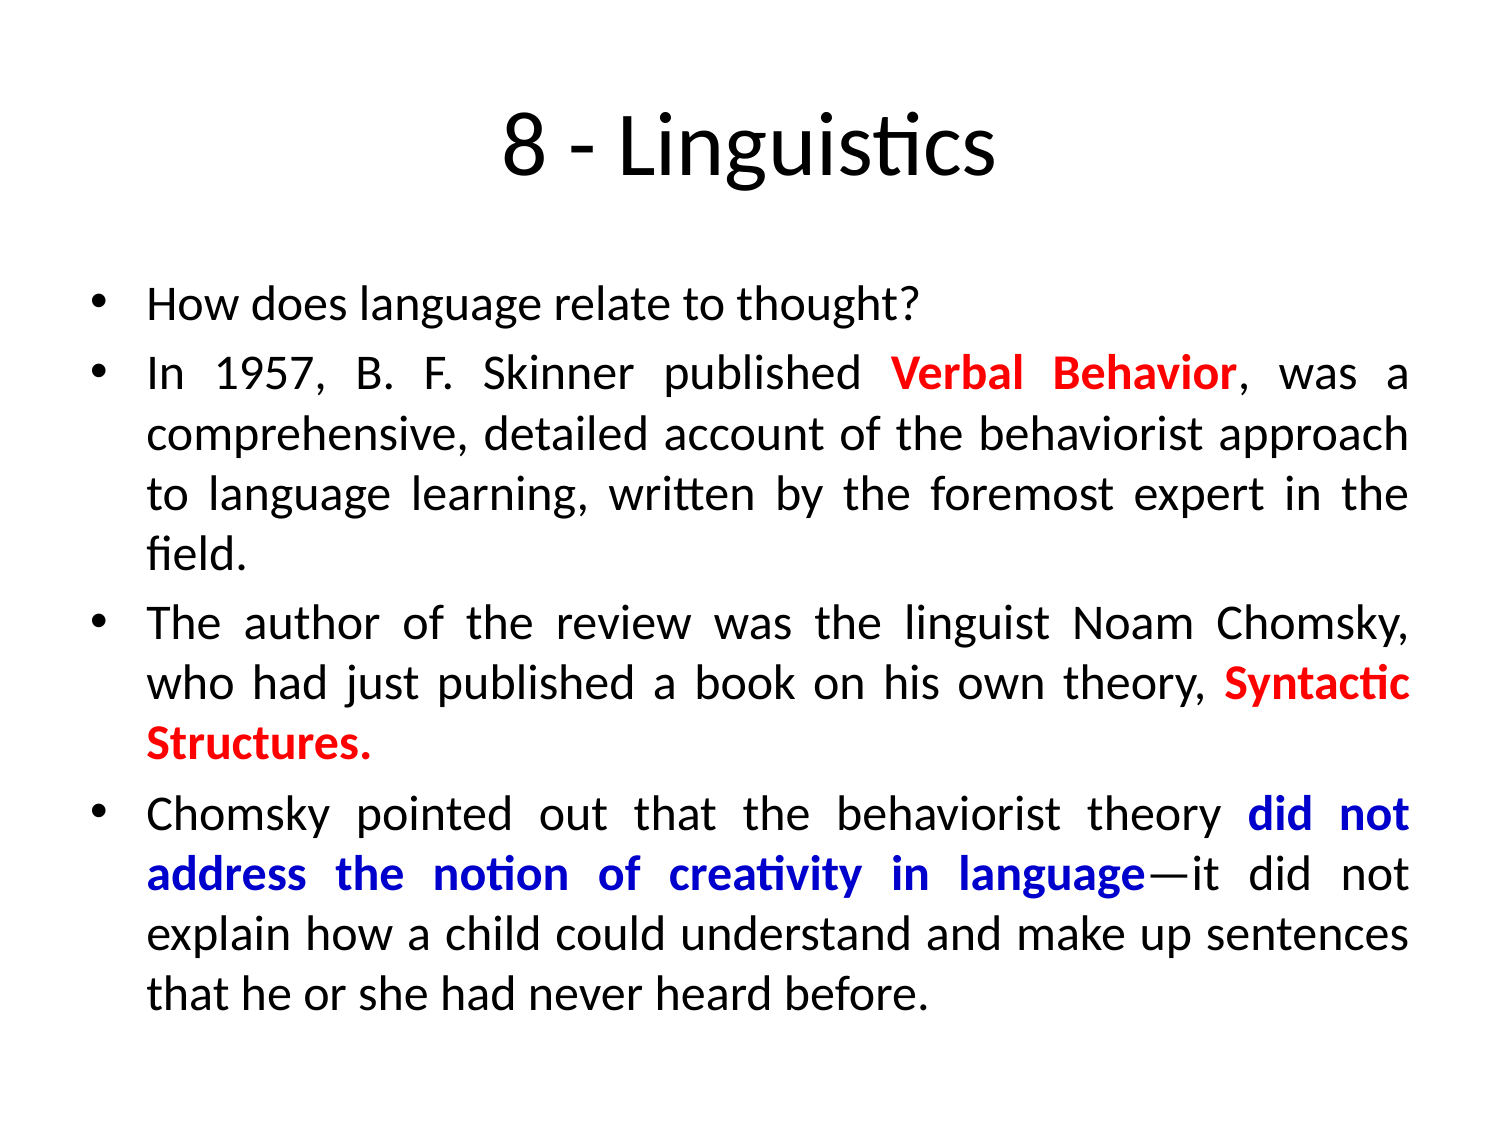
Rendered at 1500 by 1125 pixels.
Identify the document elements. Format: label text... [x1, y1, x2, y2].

title 8 - Linguistics [75, 45, 1425, 233]
list How does language relate to thought? In 1957, B. F. Skinner published Verbal Behavior, was a comprehensive, detailed account of the behaviorist approach to language learning, written by the foremost expert in the field. The author of the review was the linguist Noam Chomsky, who had just published a book on his own theory, Syntactic Structures. Chomsky pointed out that the behaviorist theory did not address the notion of creativity in language—it did not explain how a child could understand and make up sentences that he or she had never heard before. [75, 262, 1425, 1005]
